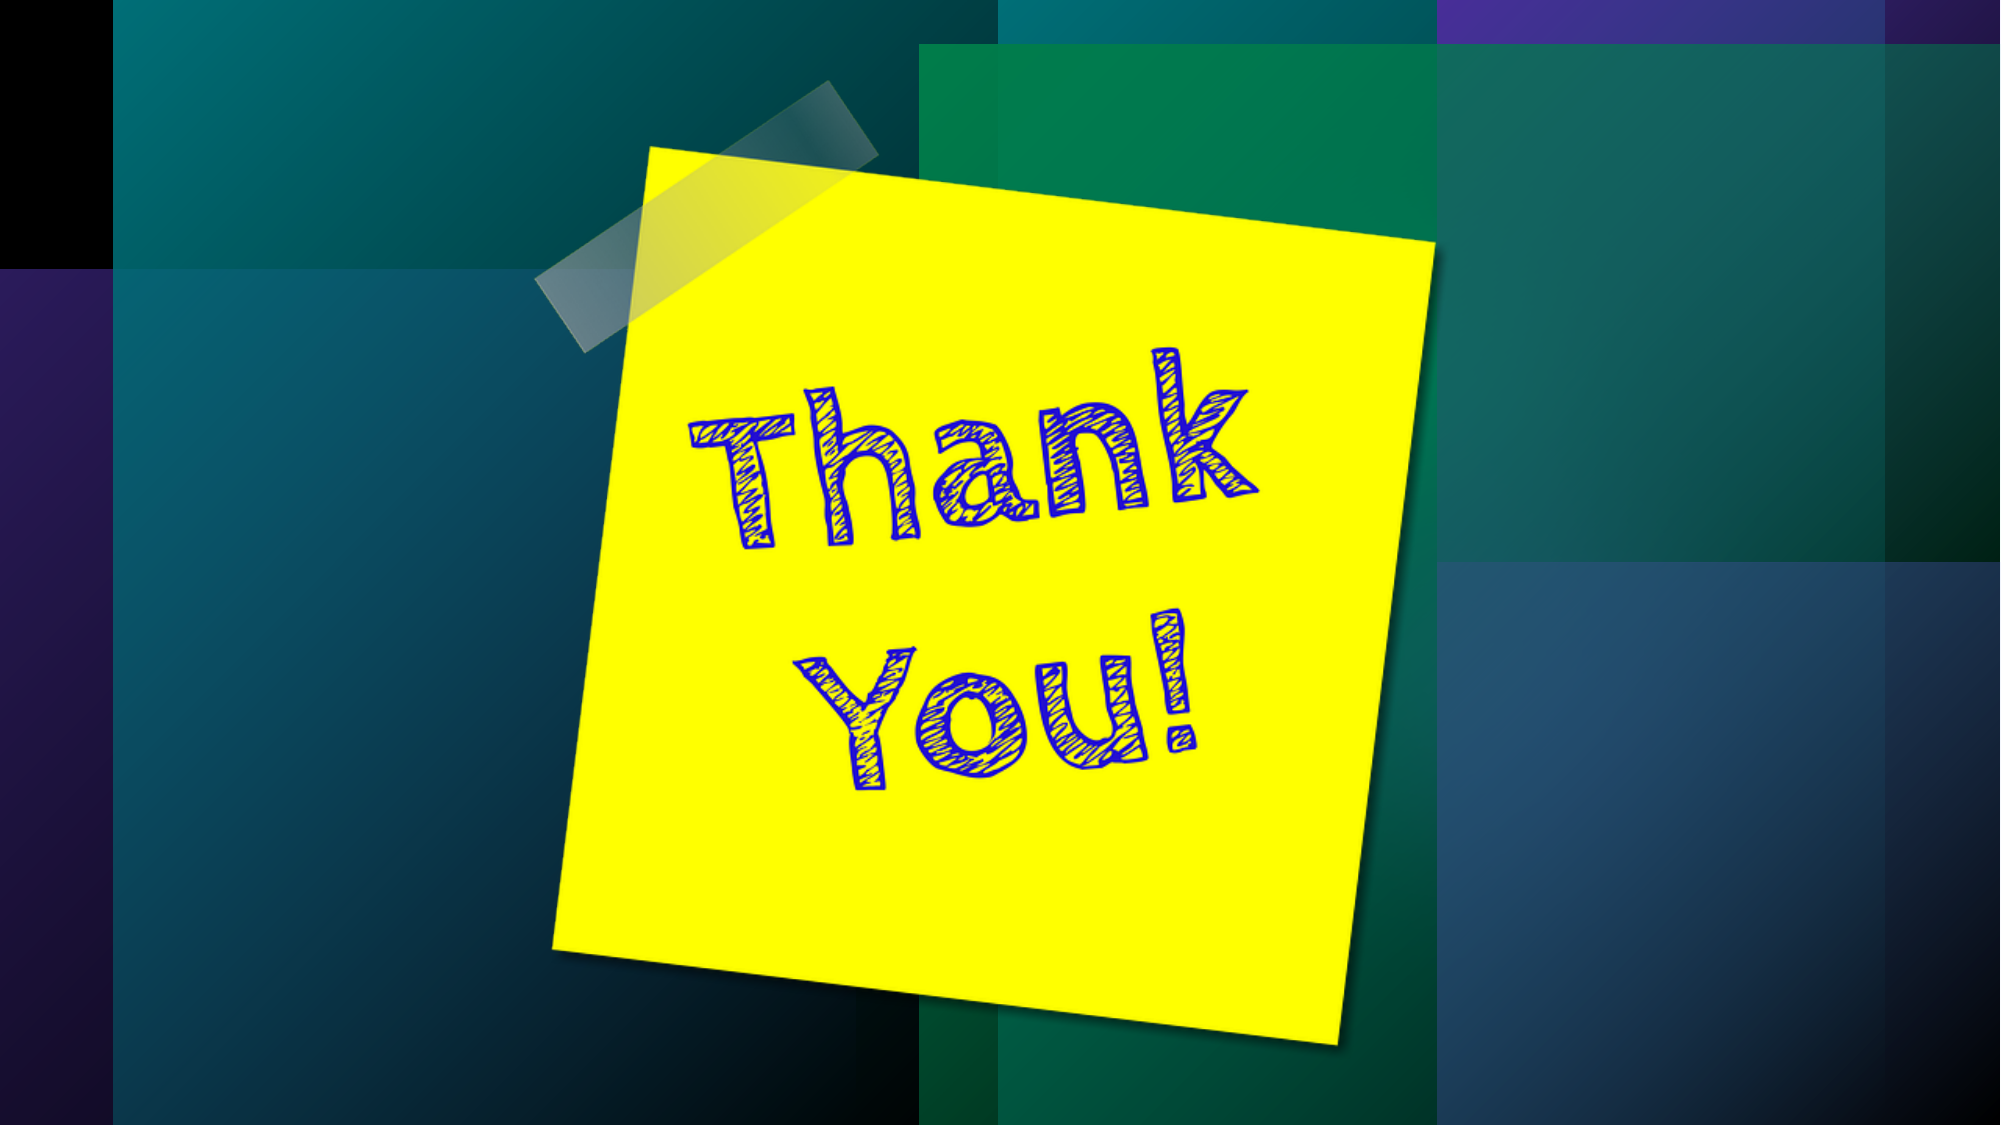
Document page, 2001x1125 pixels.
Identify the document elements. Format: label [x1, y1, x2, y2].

picture [456, 0, 1543, 1125]
